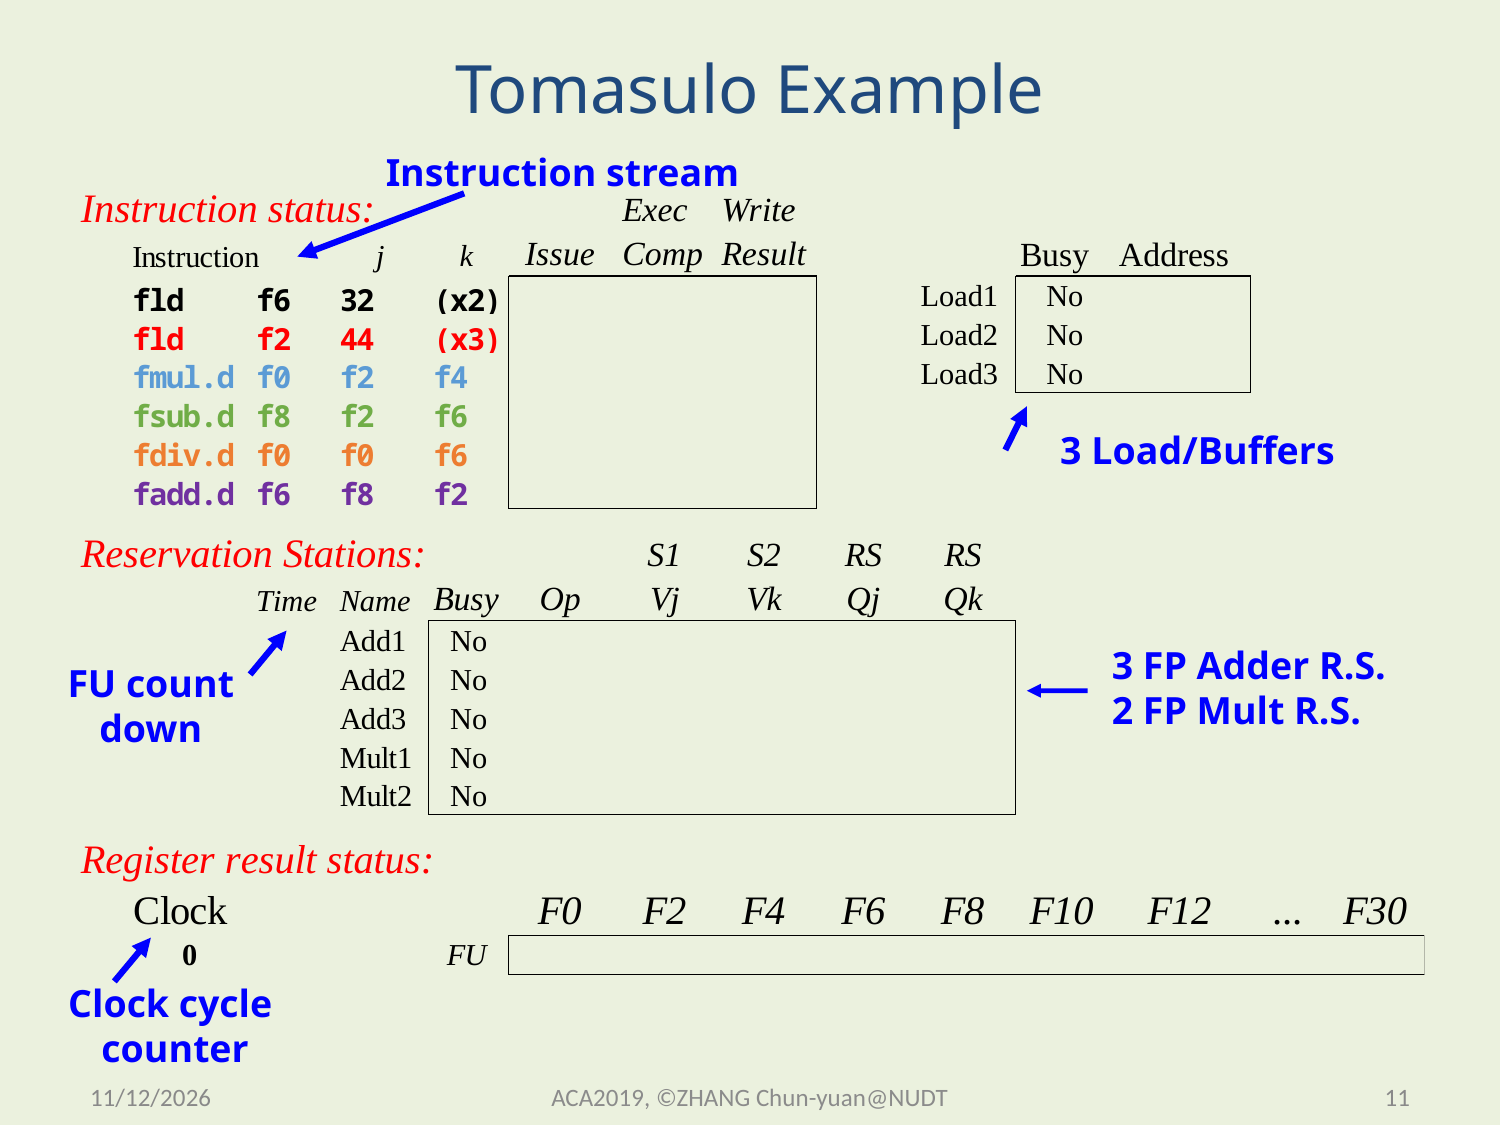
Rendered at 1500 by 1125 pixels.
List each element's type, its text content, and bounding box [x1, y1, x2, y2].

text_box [54, 141, 1441, 1084]
title Tomasulo Example [75, 28, 1425, 140]
slide_number 11 [1074, 1093, 1425, 1125]
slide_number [75, 1093, 425, 1125]
footer ACA2019, ©ZHANG Chun-yuan@NUDT [512, 1093, 988, 1125]
